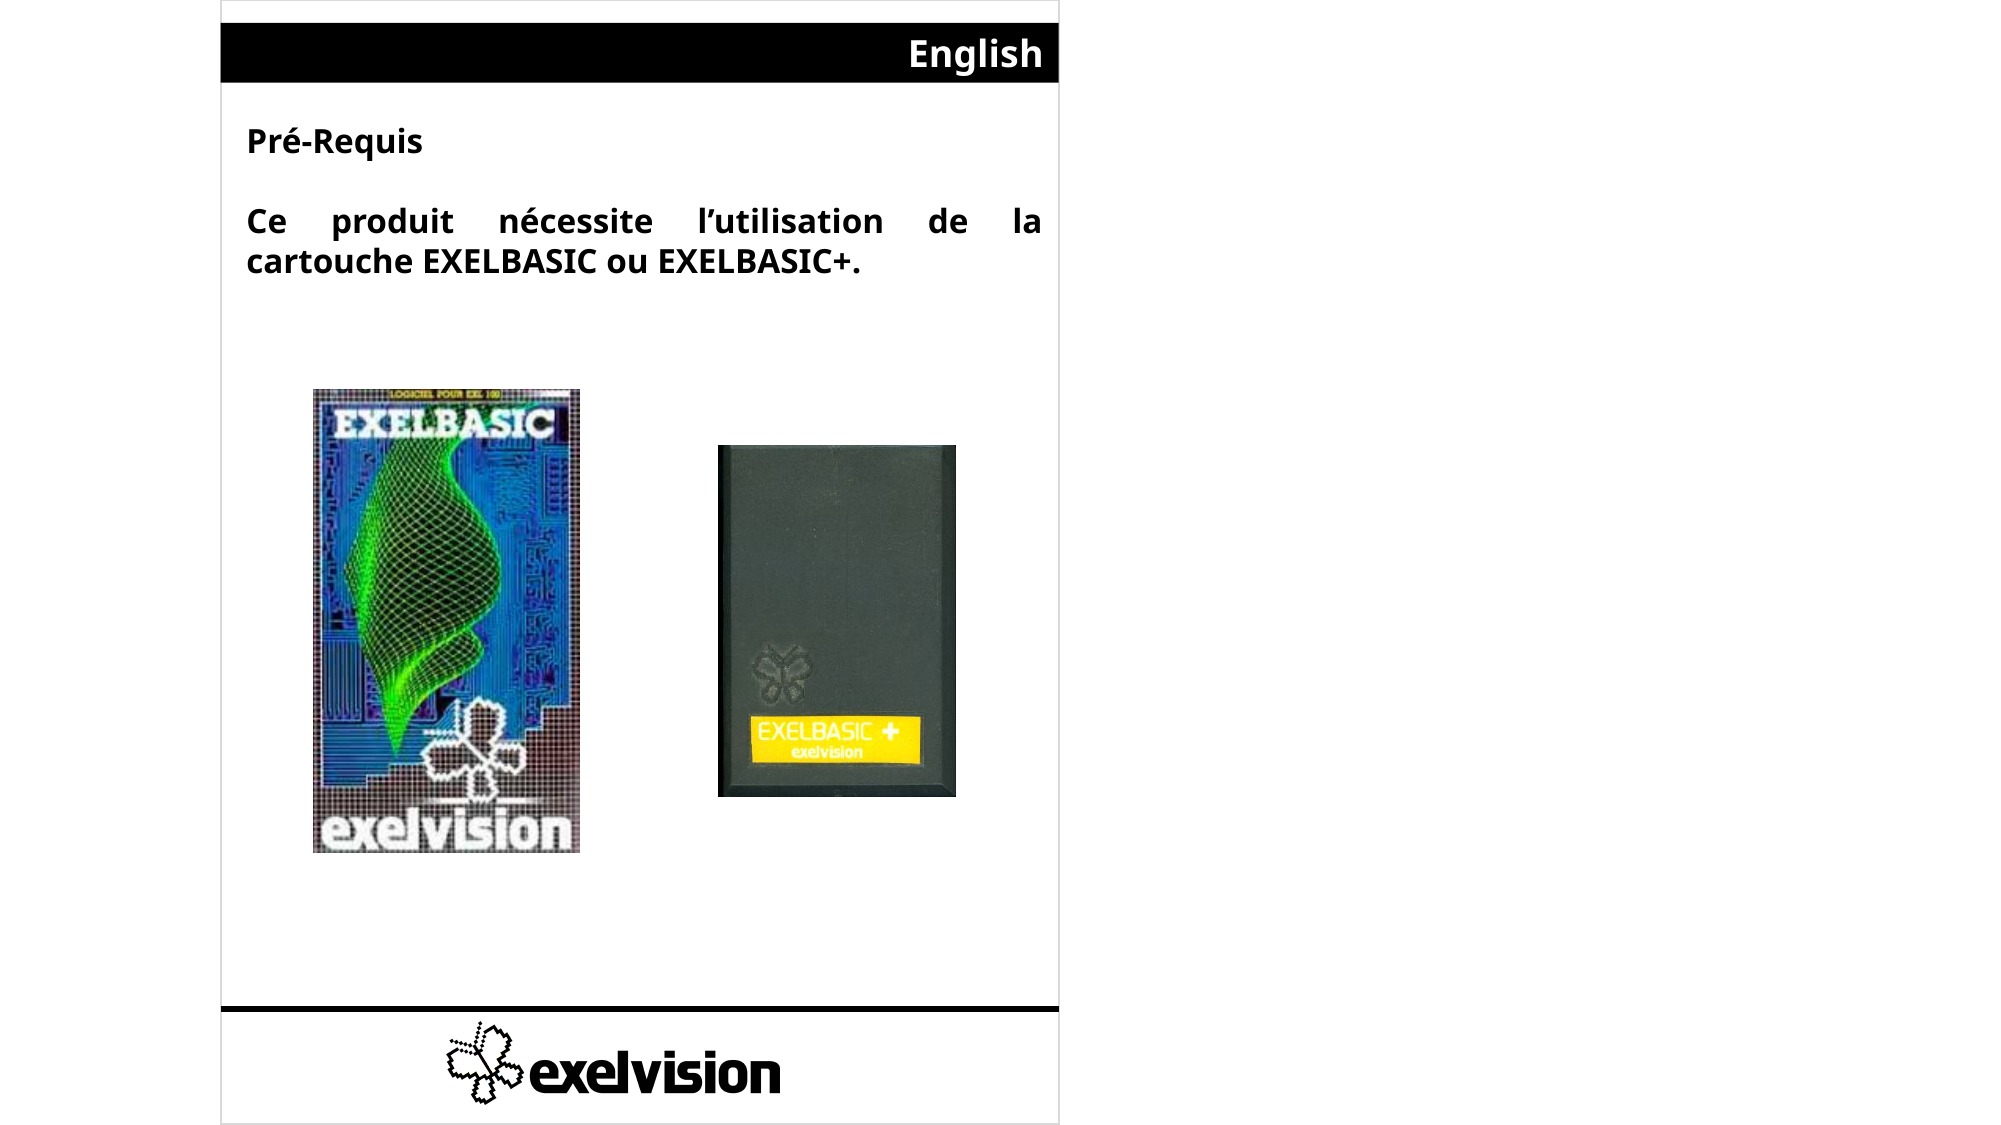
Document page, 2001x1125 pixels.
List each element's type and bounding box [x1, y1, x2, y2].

text_box [220, 1009, 1059, 1125]
picture [446, 1021, 780, 1106]
picture [718, 445, 956, 797]
text_box [220, 0, 1059, 1008]
picture [313, 389, 580, 853]
